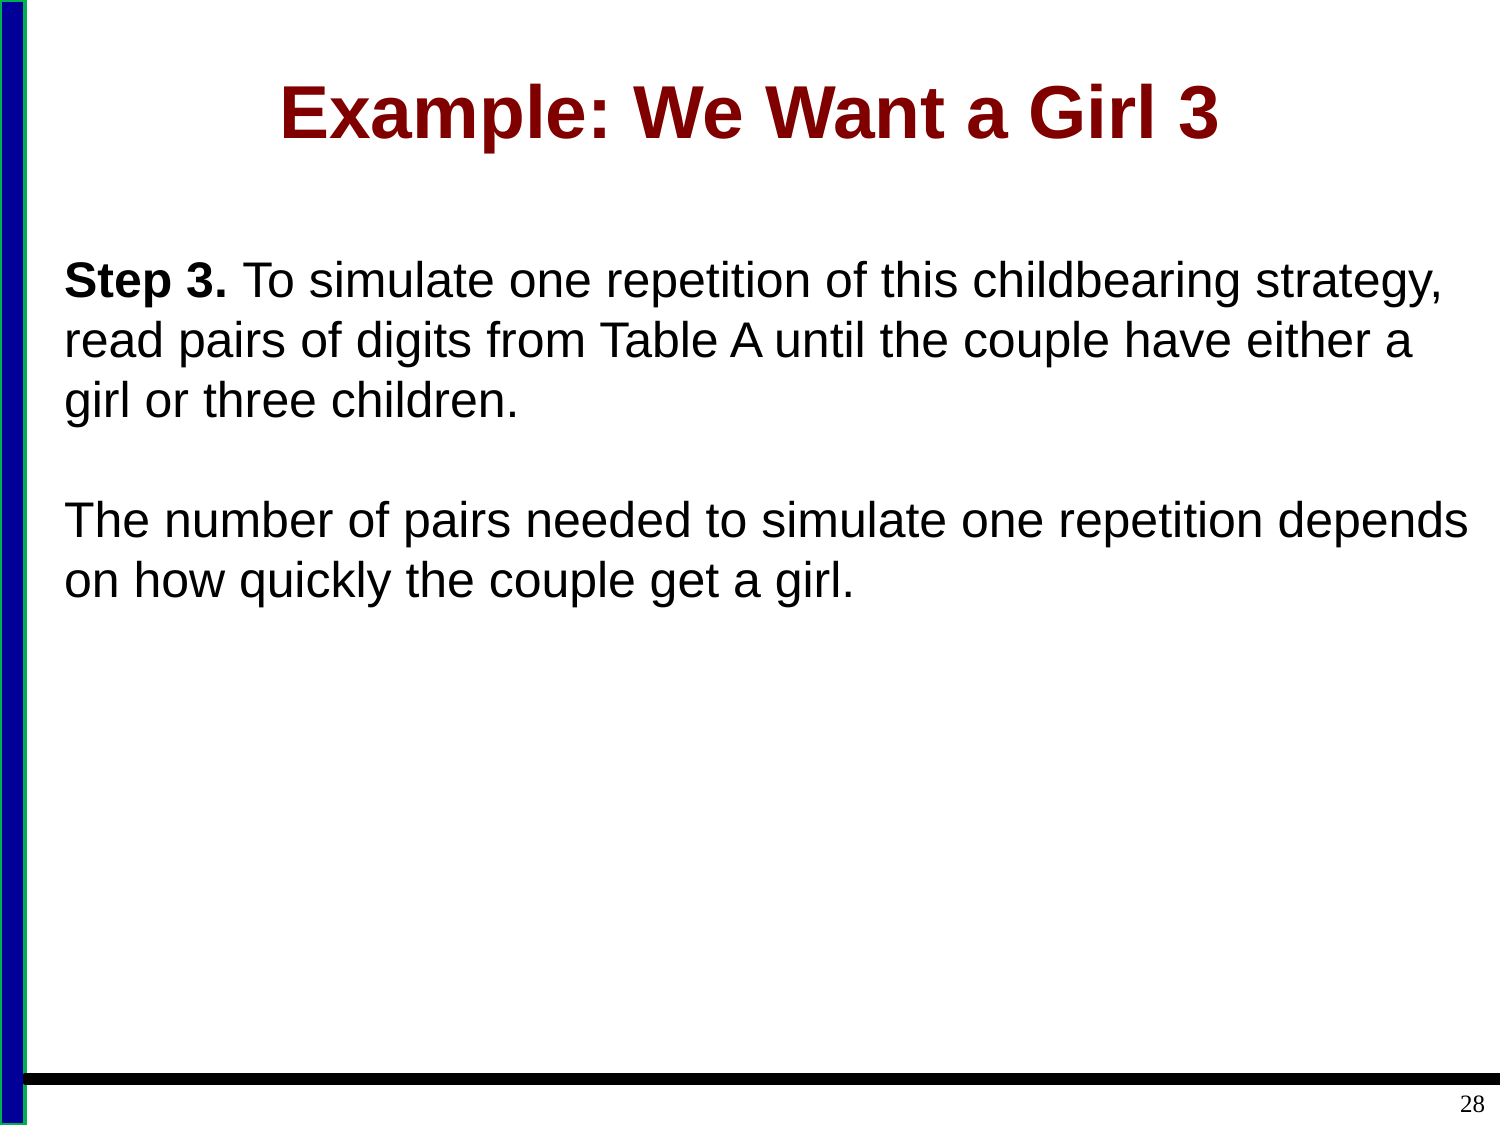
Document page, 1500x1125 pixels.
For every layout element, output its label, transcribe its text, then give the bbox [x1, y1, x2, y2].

text_box Step 3. To simulate one repetition of this childbearing strategy, read pairs of digits from Table A until the couple have either a girl or three children. The number of pairs needed to simulate one repetition depends on how quickly the couple get a girl. [49, 239, 1487, 675]
title Example: We Want a Girl 3 [74, 59, 1426, 239]
